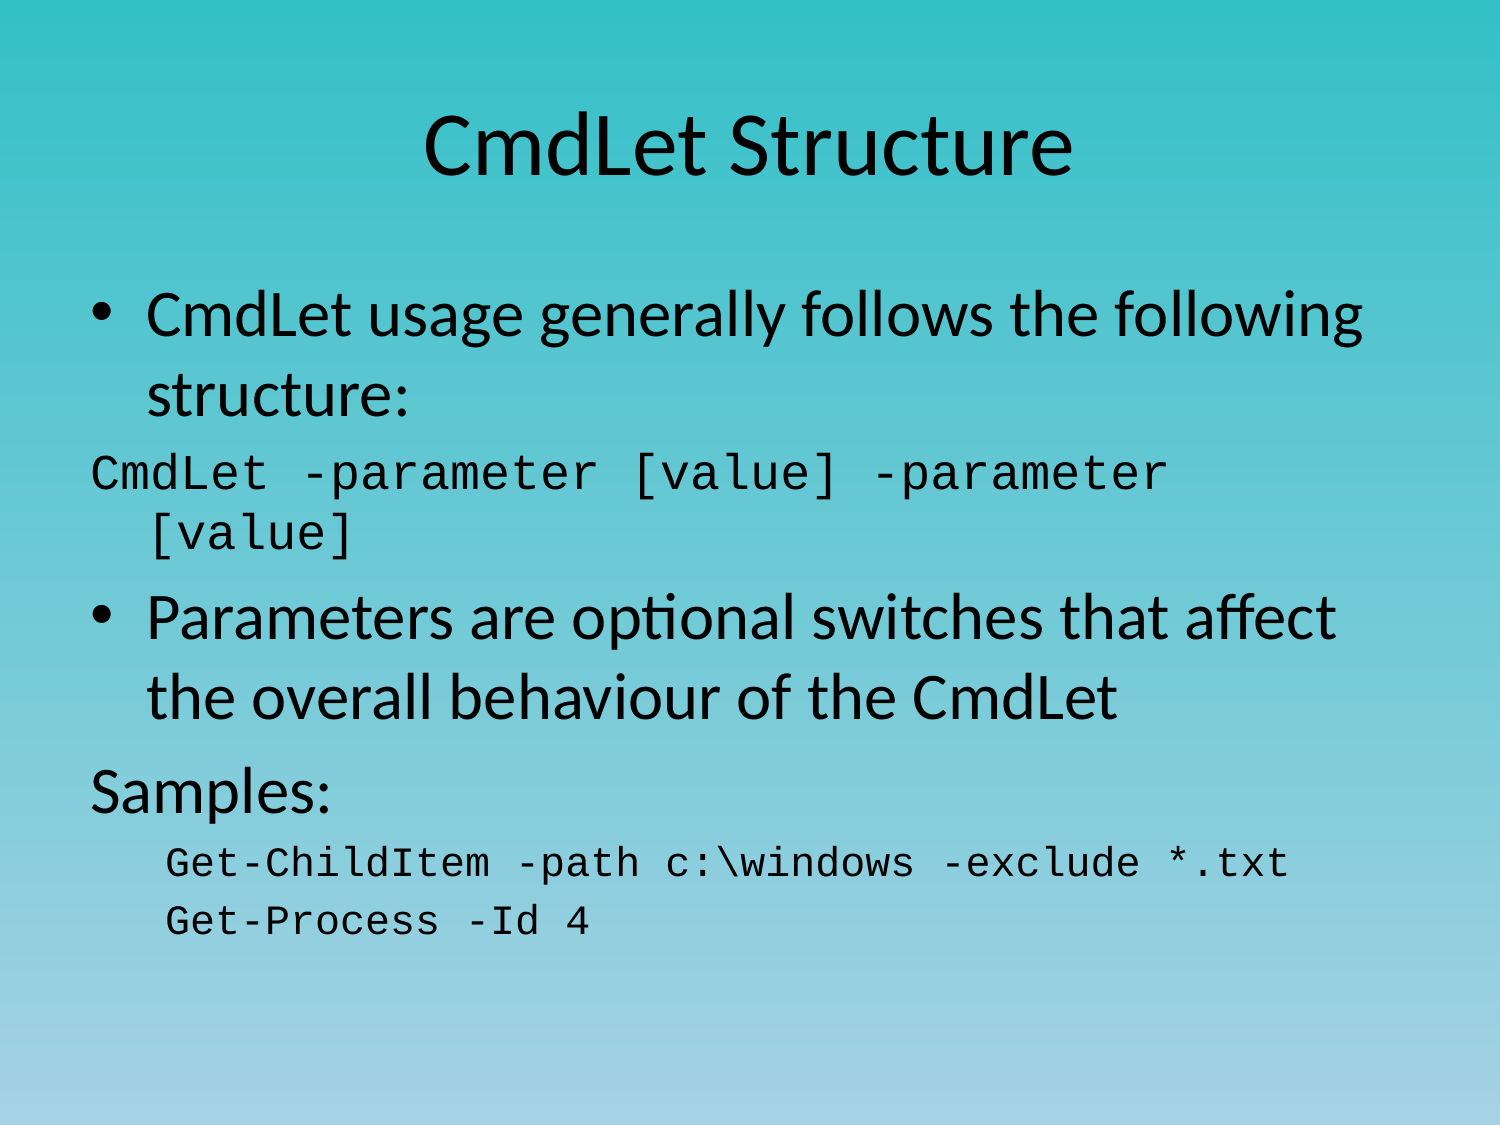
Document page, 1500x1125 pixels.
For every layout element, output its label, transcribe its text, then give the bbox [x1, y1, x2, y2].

title CmdLet Structure [75, 45, 1425, 233]
list CmdLet usage generally follows the following structure: CmdLet -parameter [value] -parameter [value] Parameters are optional switches that affect the overall behaviour of the CmdLet Samples: Get-ChildItem -path c:\windows -exclude *.txt Get-Process -Id 4 [75, 262, 1425, 1005]
